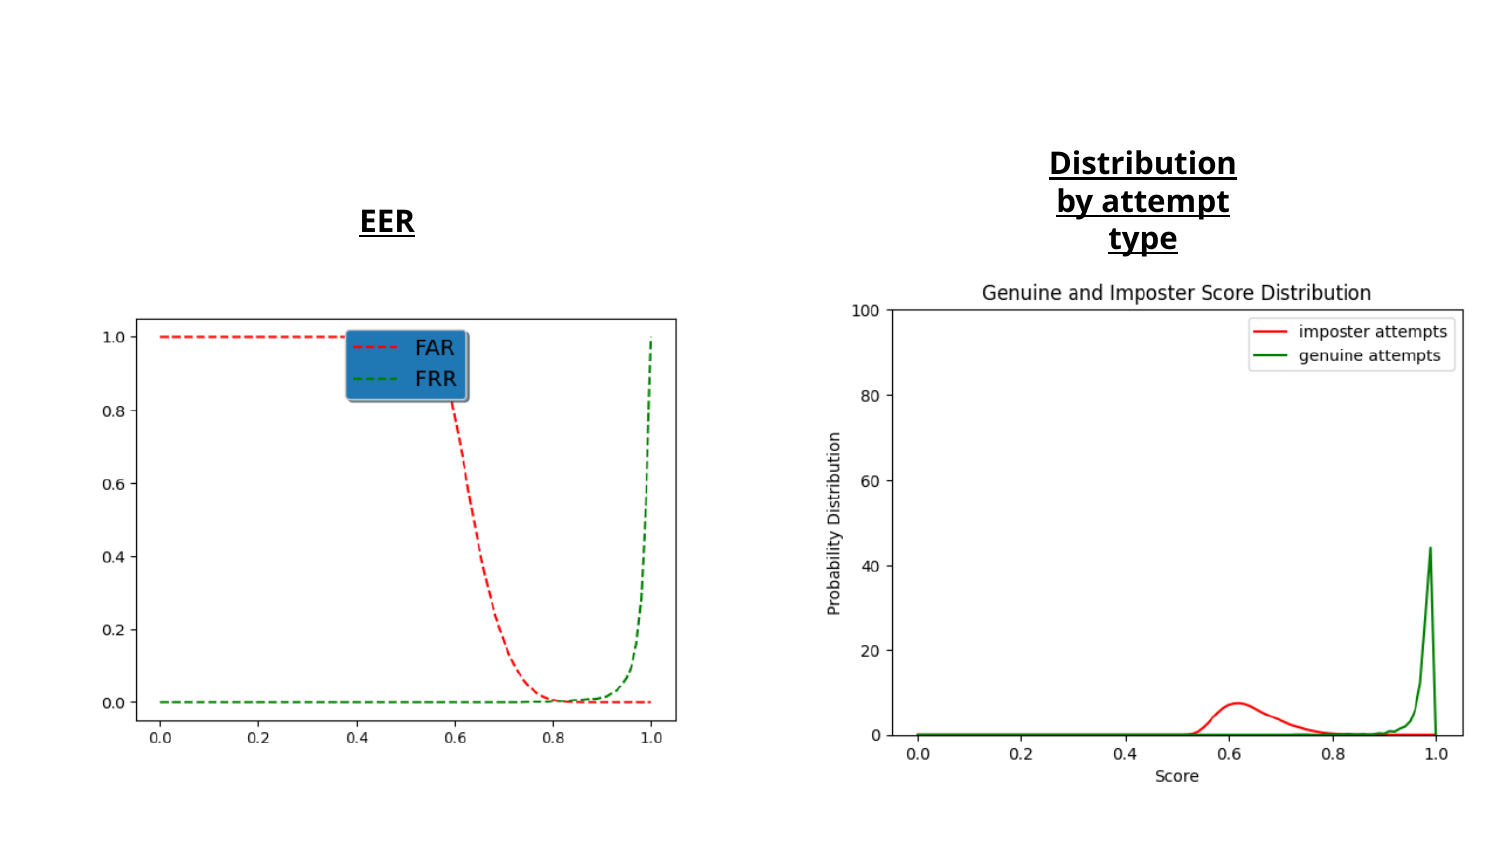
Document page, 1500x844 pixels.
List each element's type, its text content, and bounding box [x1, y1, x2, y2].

text_box EER [256, 186, 519, 254]
text_box Distribution by attempt type [1012, 128, 1275, 271]
picture [87, 313, 688, 756]
picture [802, 281, 1484, 789]
